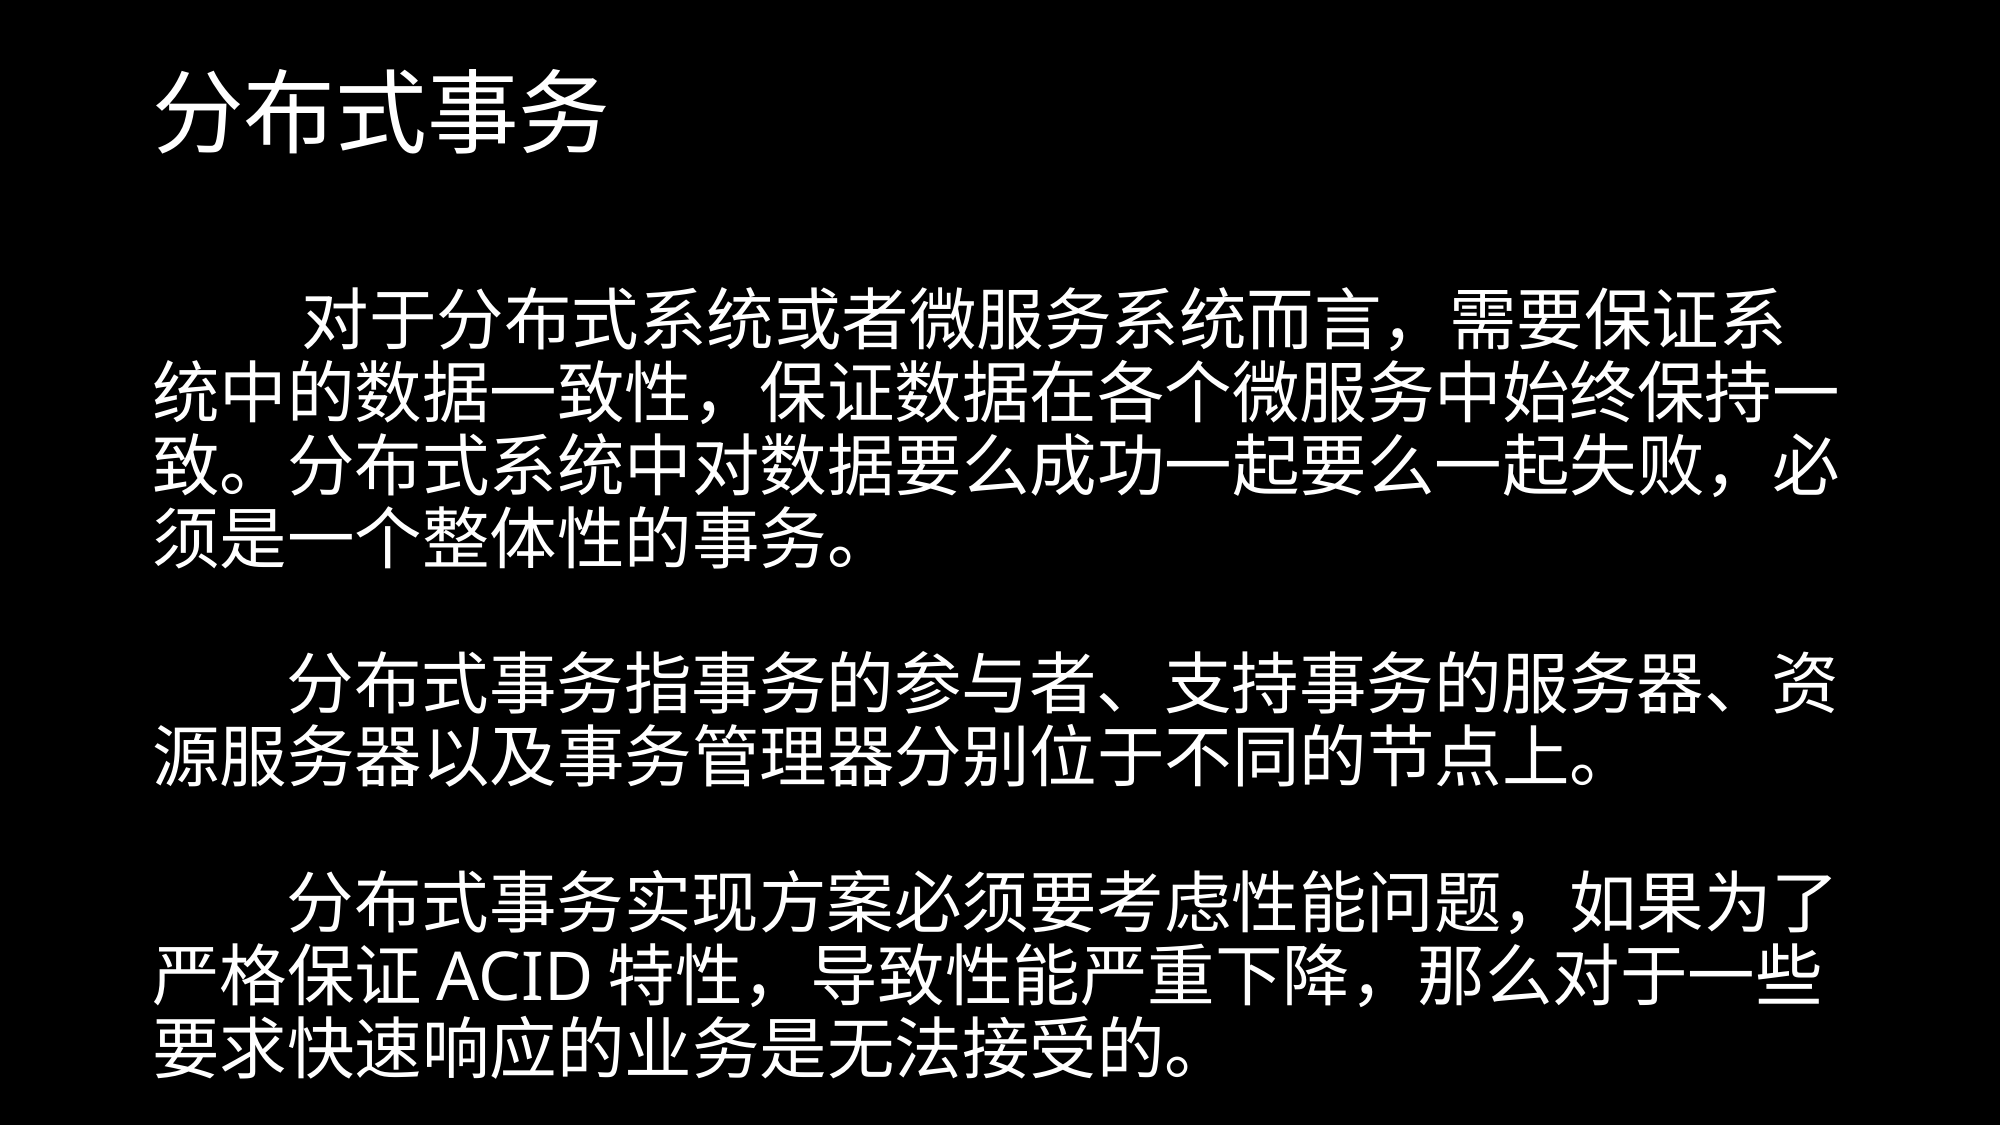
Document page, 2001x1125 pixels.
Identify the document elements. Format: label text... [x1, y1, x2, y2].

text_box 对于分布式系统或者微服务系统而言，需要保证系统中的数据一致性，保证数据在各个微服务中始终保持一致。分布式系统中对数据要么成功一起要么一起失败，必须是一个整体性的事务。 分布式事务指事务的参与者、支持事务的服务器、资源服务器以及事务管理器分别位于不同的节点上。 分布式事务实现方案必须要考虑性能问题，如果为了严格保证ACID特性，导致性能严重下降，那么对于一些要求快速响应的业务是无法接受的。 [137, 279, 1863, 1100]
text_box 分布式事务 [137, 59, 1863, 222]
